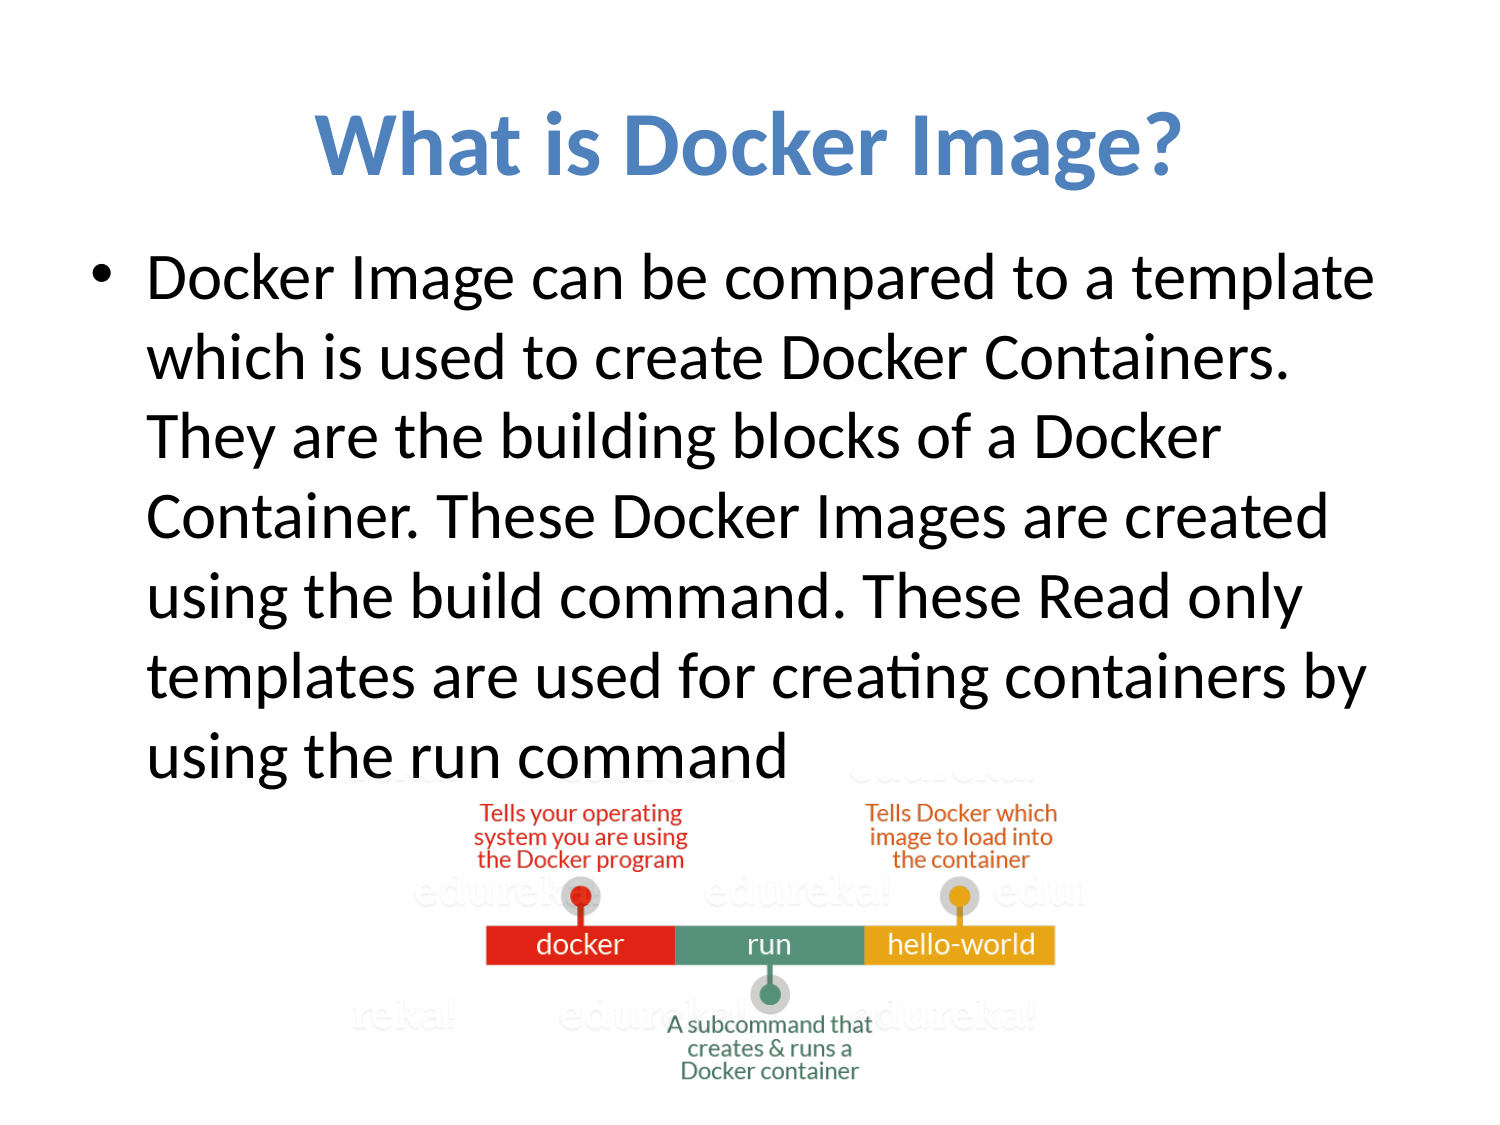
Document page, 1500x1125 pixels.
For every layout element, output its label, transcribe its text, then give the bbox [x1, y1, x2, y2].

list Docker Image can be compared to a template which is used to create Docker Containers. They are the building blocks of a Docker Container. These Docker Images are created using the build command. These Read only templates are used for creating containers by using the run command [75, 224, 1425, 968]
title What is Docker Image? [75, 45, 1425, 224]
picture [349, 774, 1086, 1104]
